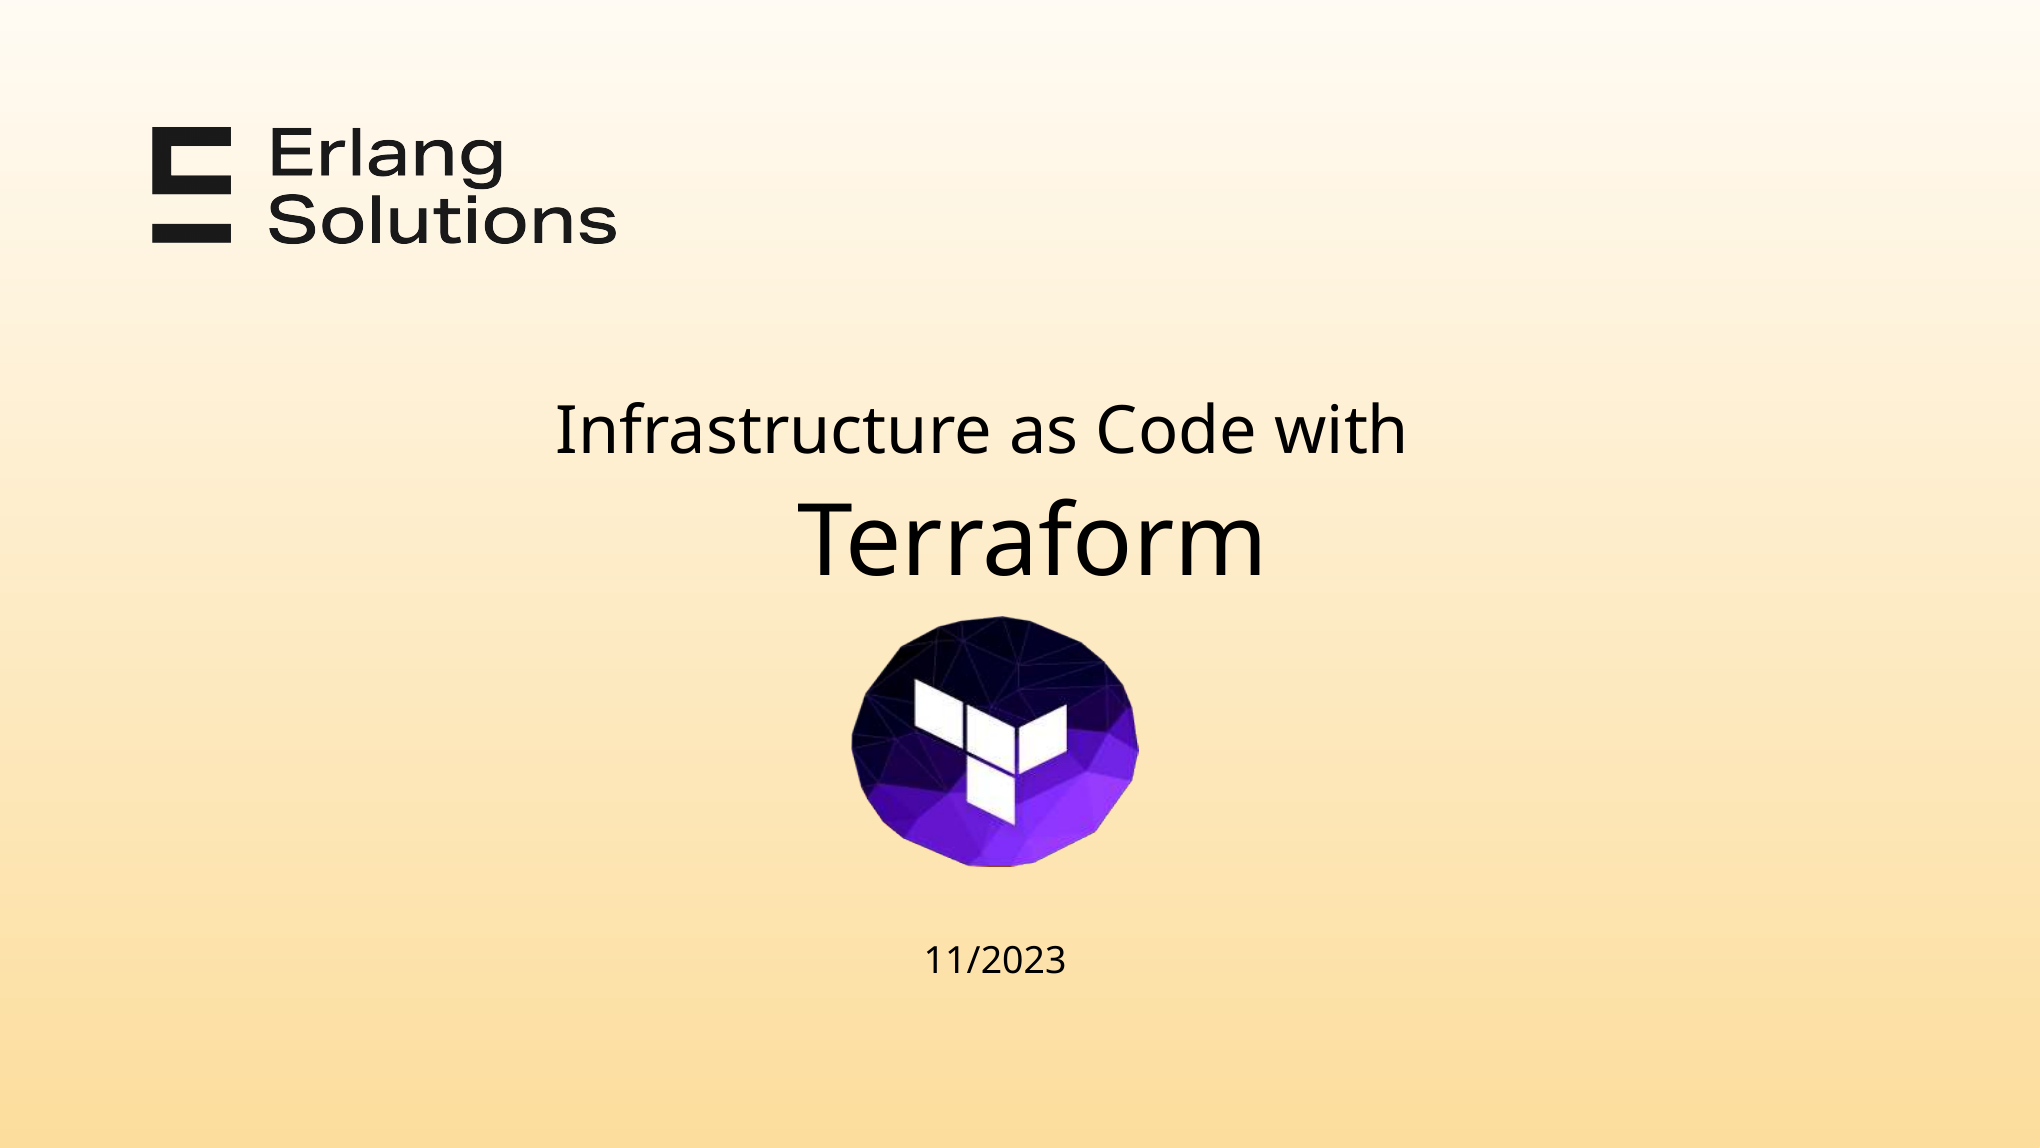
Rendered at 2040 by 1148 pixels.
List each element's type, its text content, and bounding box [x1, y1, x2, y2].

text_box Terraform [782, 468, 1411, 603]
text_box [851, 616, 1139, 867]
picture [0, 0, 852, 449]
text_box 11/2023 [909, 929, 1082, 989]
text_box Infrastructure as Code with [240, 379, 1425, 474]
